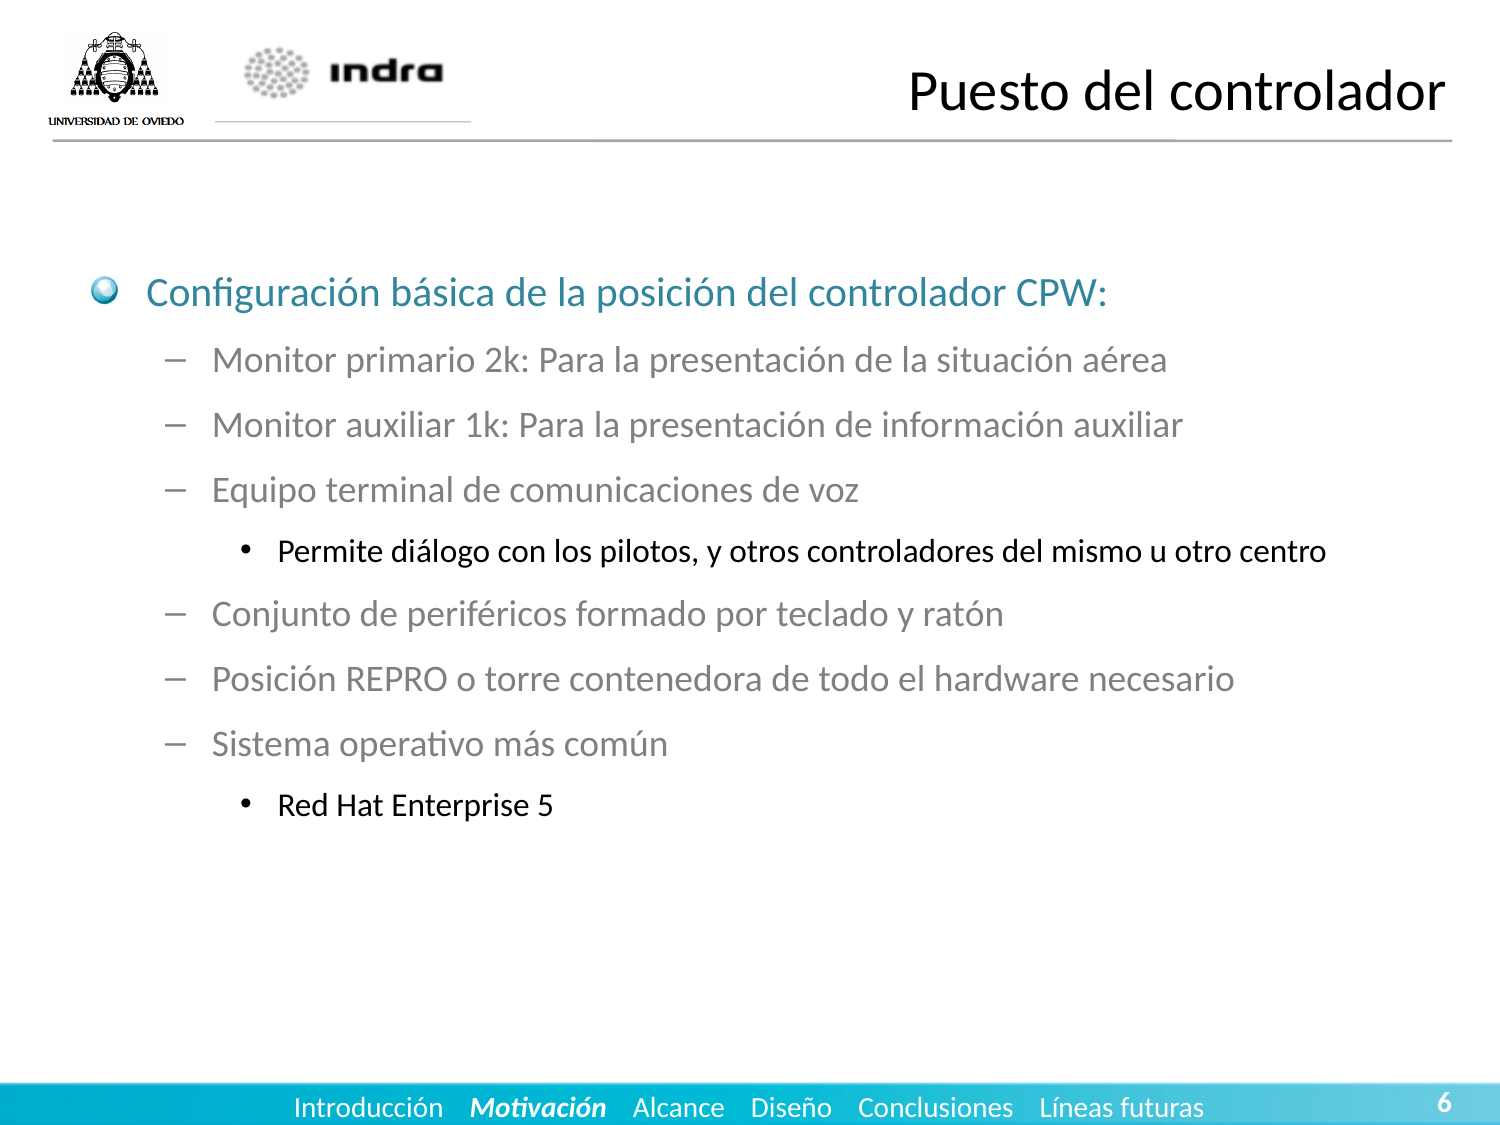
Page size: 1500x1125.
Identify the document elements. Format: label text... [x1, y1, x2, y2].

picture [0, 1078, 1500, 1125]
title Puesto del controlador [667, 23, 1462, 151]
picture [90, 275, 119, 305]
picture [32, 19, 195, 133]
slide_number 6 [1352, 1082, 1467, 1121]
list Configuración básica de la posición del controlador CPW: Monitor primario 2k: Para la presentación de la situación aérea Monitor auxiliar 1k: Para la presentación de información auxiliar Equipo terminal de comunicaciones de voz Permite diálogo con los pilotos, y otros controladores del mismo u otro centro Conjunto de periféricos formado por teclado y ratón Posición REPRO o torre contenedora de todo el hardware necesario Sistema operativo más común Red Hat Enterprise 5 [75, 257, 1425, 1008]
footer Introducción Motivación Alcance Diseño Conclusiones Líneas futuras [114, 1087, 1385, 1125]
picture [215, 24, 473, 124]
